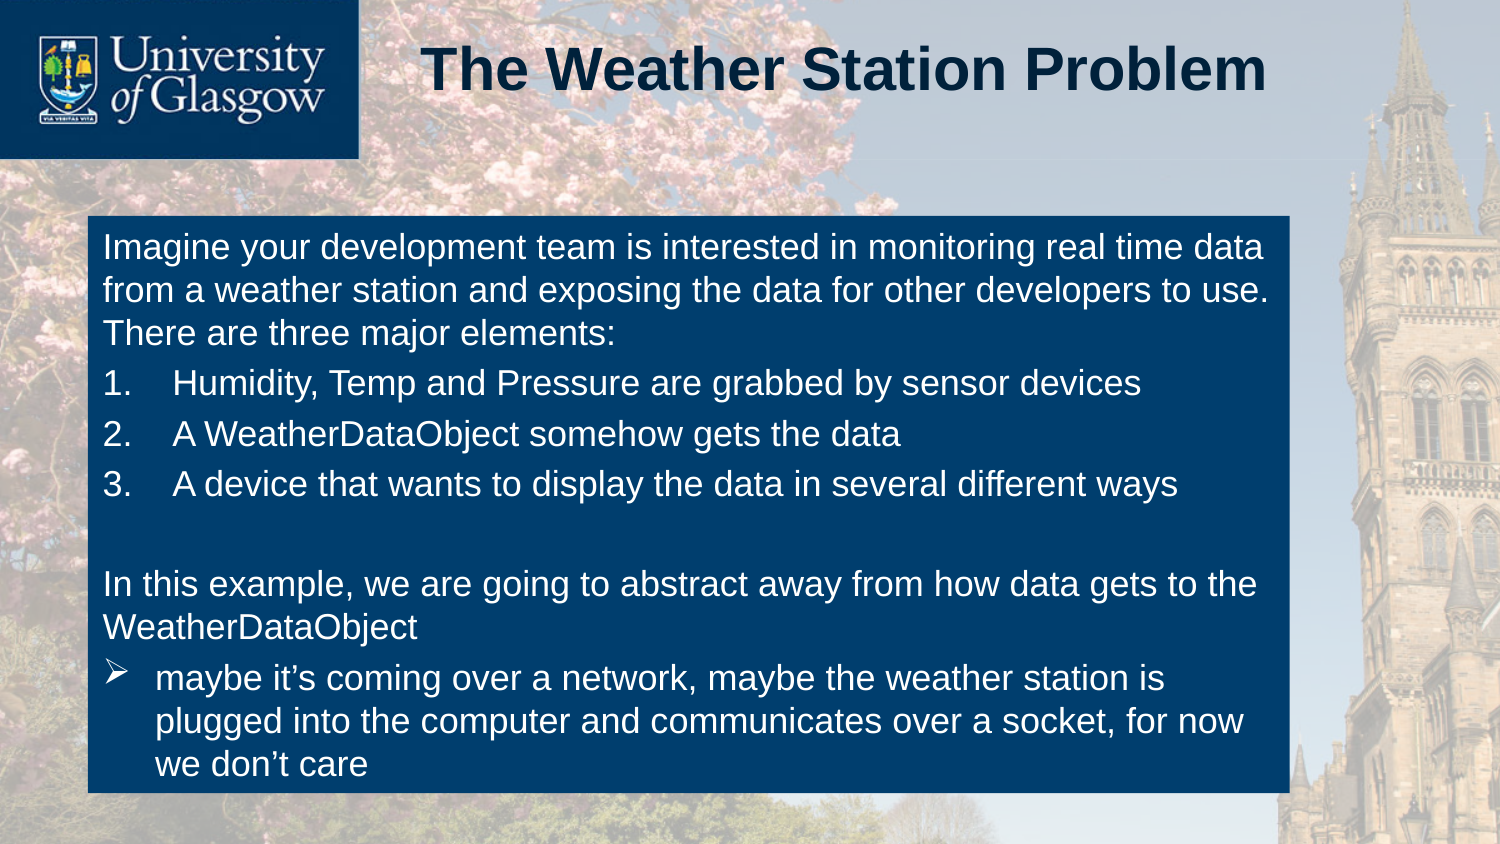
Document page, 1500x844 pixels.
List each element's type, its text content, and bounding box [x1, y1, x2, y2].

title The Weather Station Problem [405, 29, 1290, 113]
picture [0, 0, 358, 159]
list Imagine your development team is interested in monitoring real time data from a weather station and exposing the data for other developers to use. There are three major elements: Humidity, Temp and Pressure are grabbed by sensor devices A WeatherDataObject somehow gets the data A device that wants to display the data in several different ways In this example, we are going to abstract away from how data gets to the WeatherDataObject maybe it’s coming over a network, maybe the weather station is plugged into the computer and communicates over a socket, for now we don’t care [87, 215, 1290, 794]
